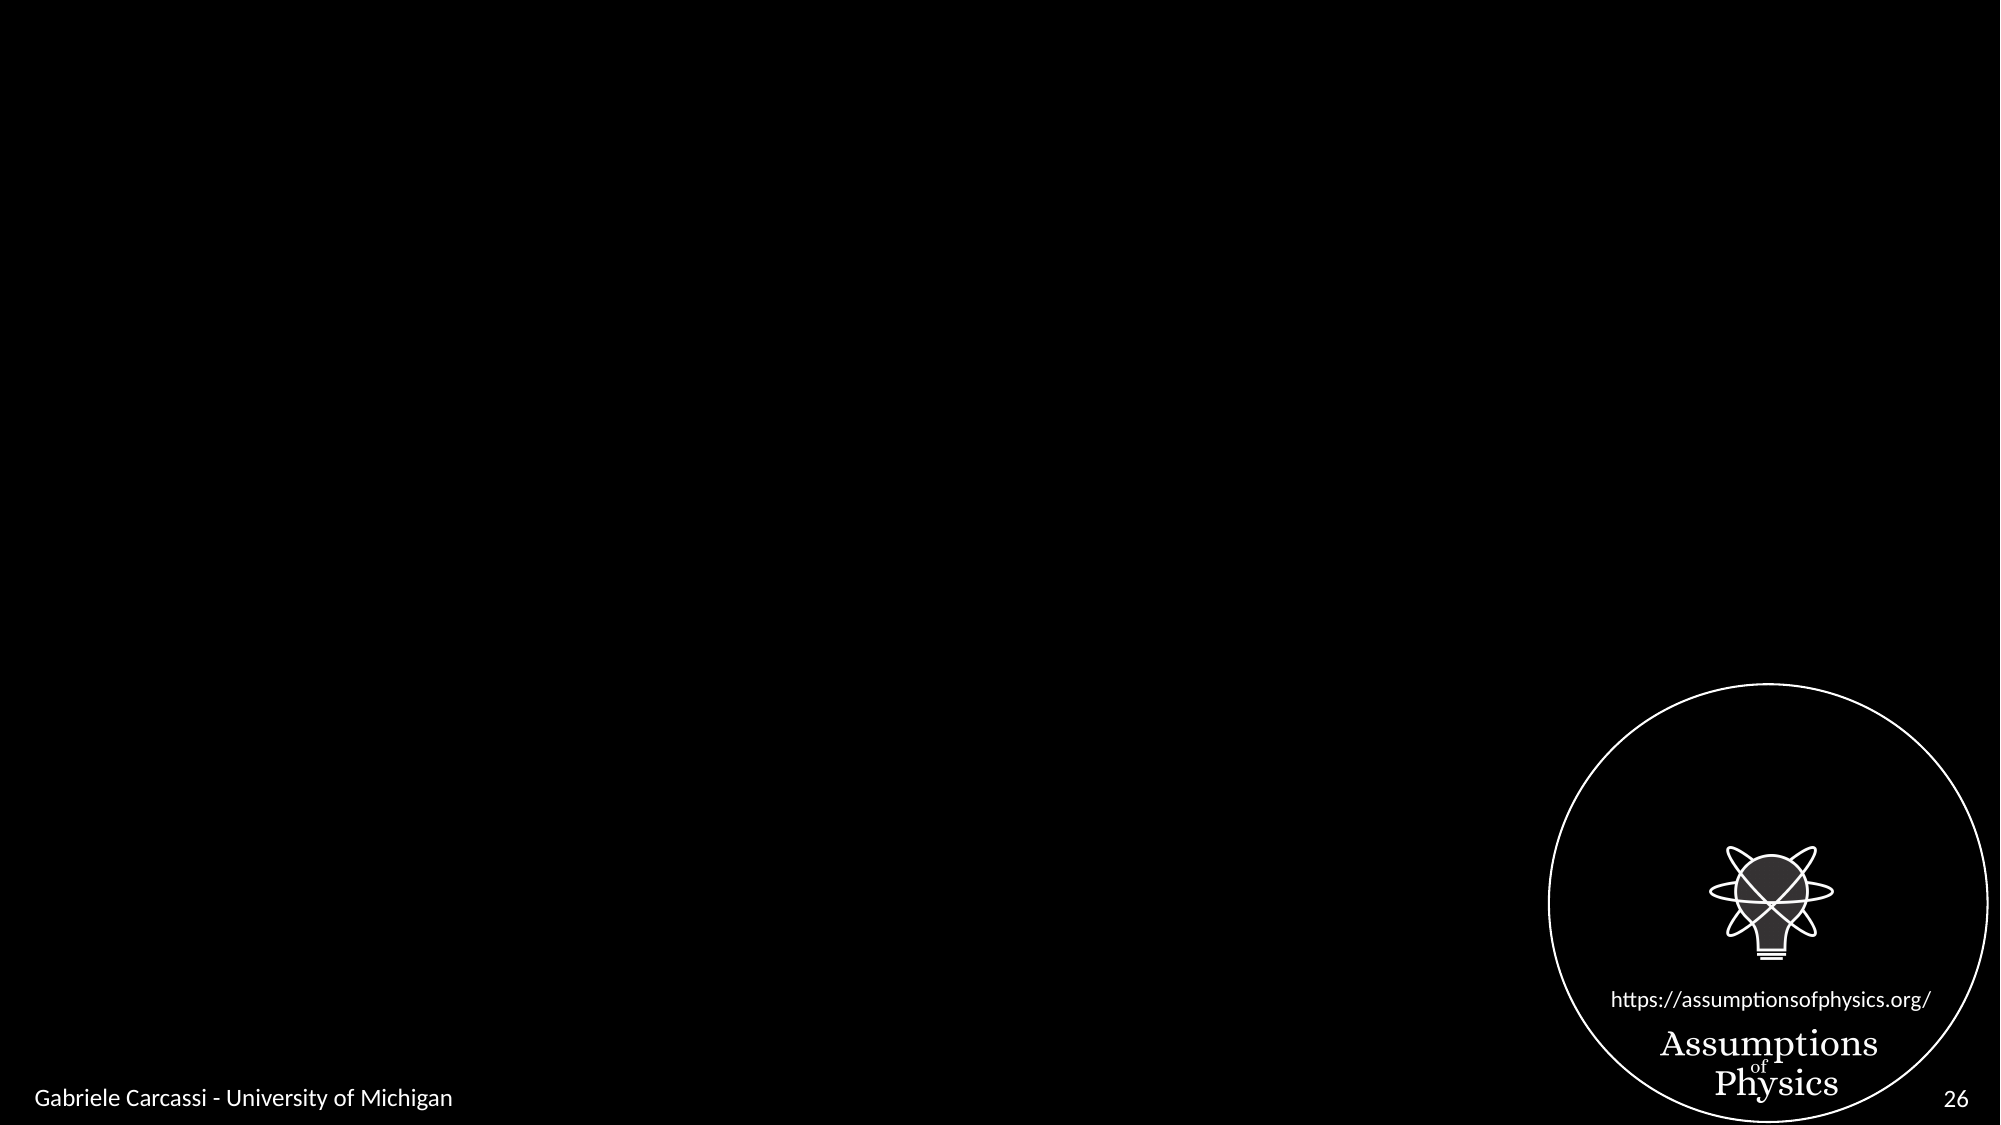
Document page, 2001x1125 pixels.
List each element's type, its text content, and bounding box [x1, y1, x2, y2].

slide_number 26 [1893, 1078, 1985, 1116]
footer Gabriele Carcassi - University of Michigan [19, 1077, 999, 1116]
picture [1709, 846, 1834, 960]
picture [1660, 1029, 1877, 1103]
